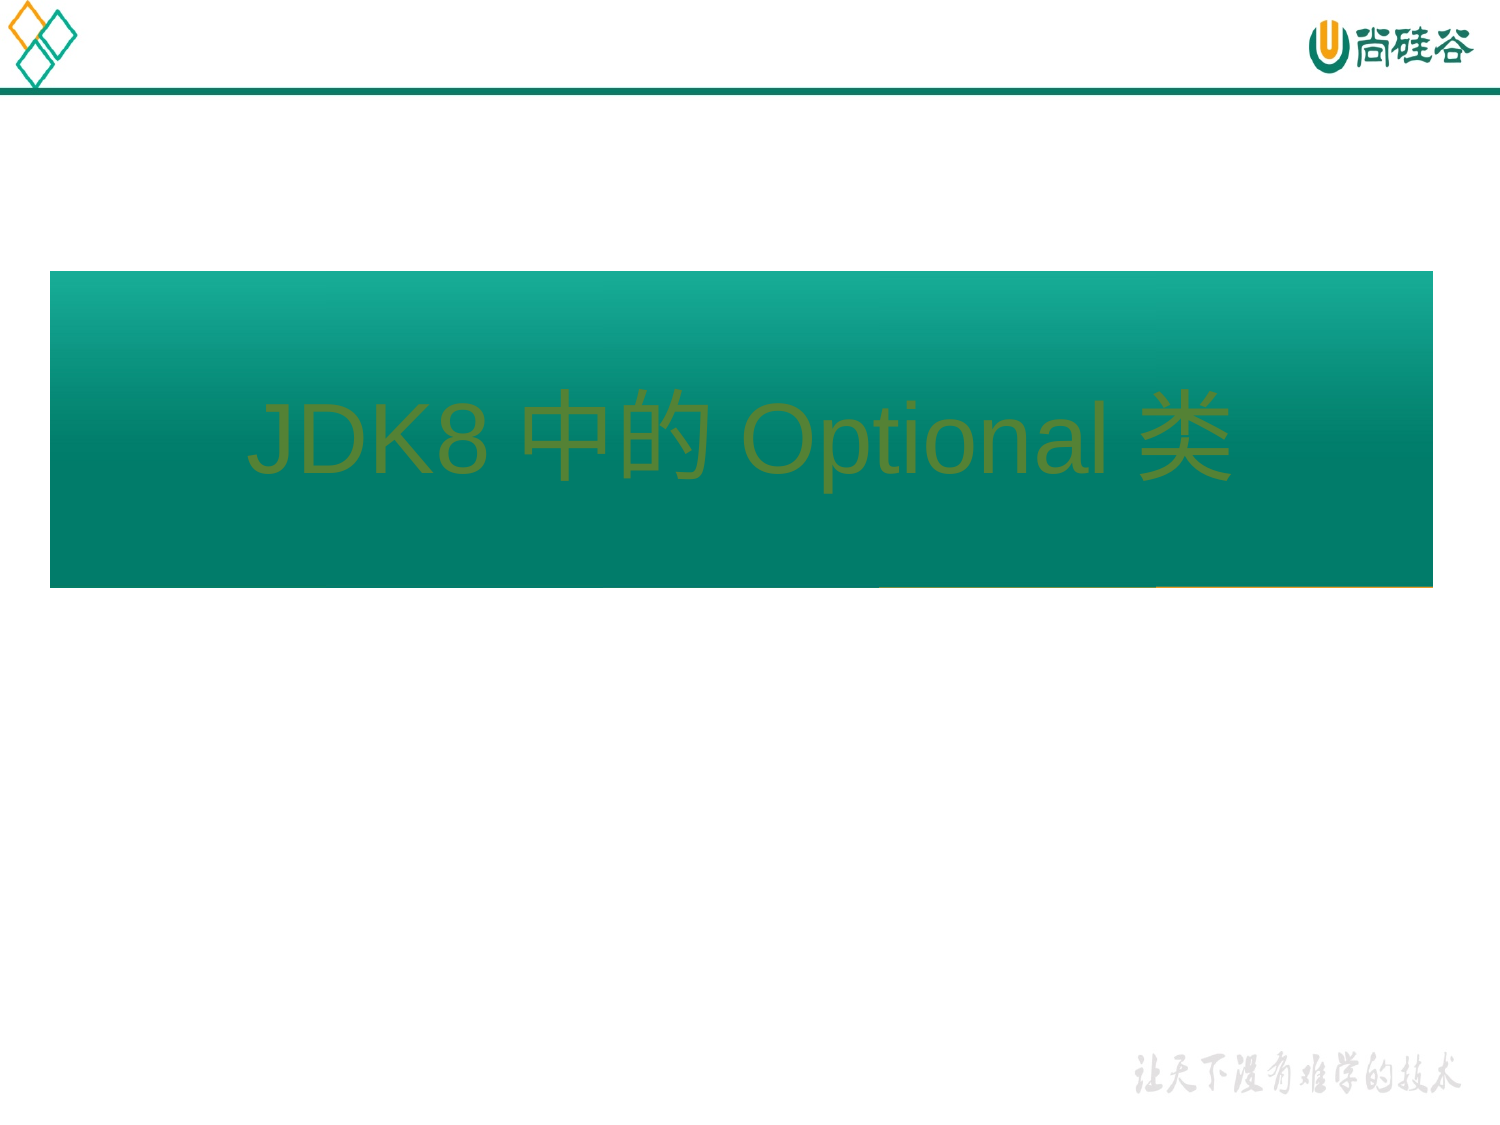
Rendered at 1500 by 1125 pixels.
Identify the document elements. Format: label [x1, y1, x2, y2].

list [49, 271, 1433, 588]
picture [0, 0, 1500, 1125]
